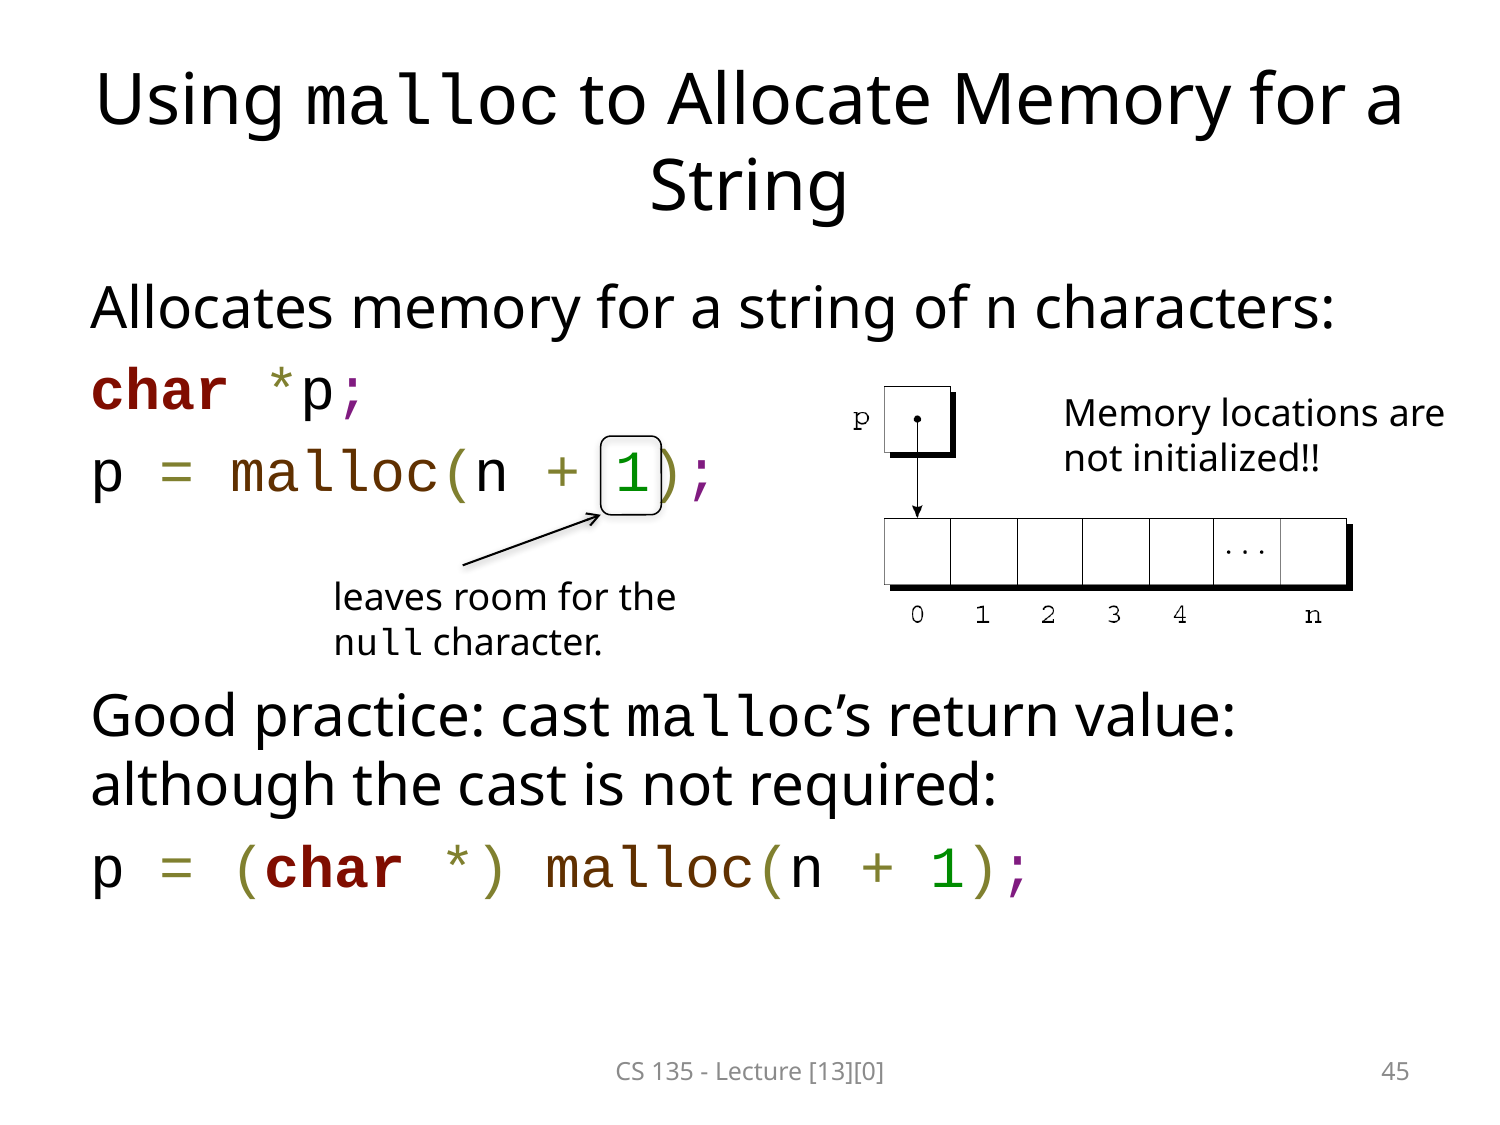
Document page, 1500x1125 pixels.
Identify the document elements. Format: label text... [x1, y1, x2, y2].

footer CS 135 - Lecture [13][0] [512, 1042, 988, 1103]
picture [848, 381, 1357, 627]
slide_number 45 [1074, 1042, 1425, 1103]
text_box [462, 514, 601, 566]
text_box [599, 435, 663, 516]
title Using malloc to Allocate Memory for a String [75, 45, 1425, 233]
text_box leaves room for the null character. [318, 565, 785, 670]
text_box Memory locations are not initialized!! [1357, 381, 1485, 486]
list Allocates memory for a string of n characters: char *p; p = malloc(n + 1); Good practice: cast malloc’s return value: although the cast is not required: p = (char *) malloc(n + 1); [75, 262, 1425, 1005]
